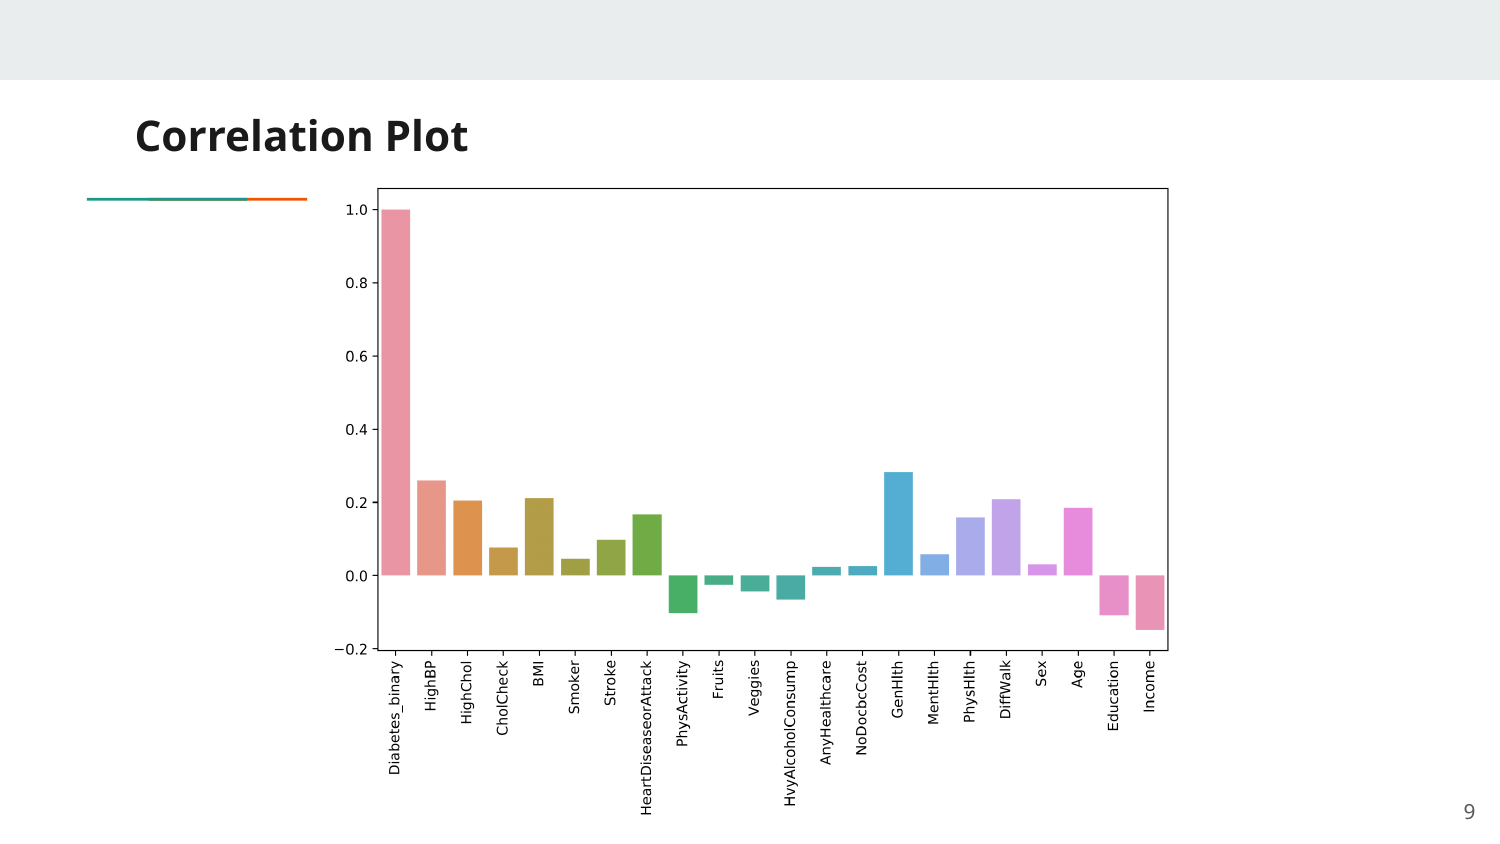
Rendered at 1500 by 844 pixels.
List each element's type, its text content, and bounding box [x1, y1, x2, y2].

title Correlation Plot [119, 91, 1381, 179]
picture [323, 178, 1178, 826]
slide_number ‹#› [1400, 779, 1491, 844]
